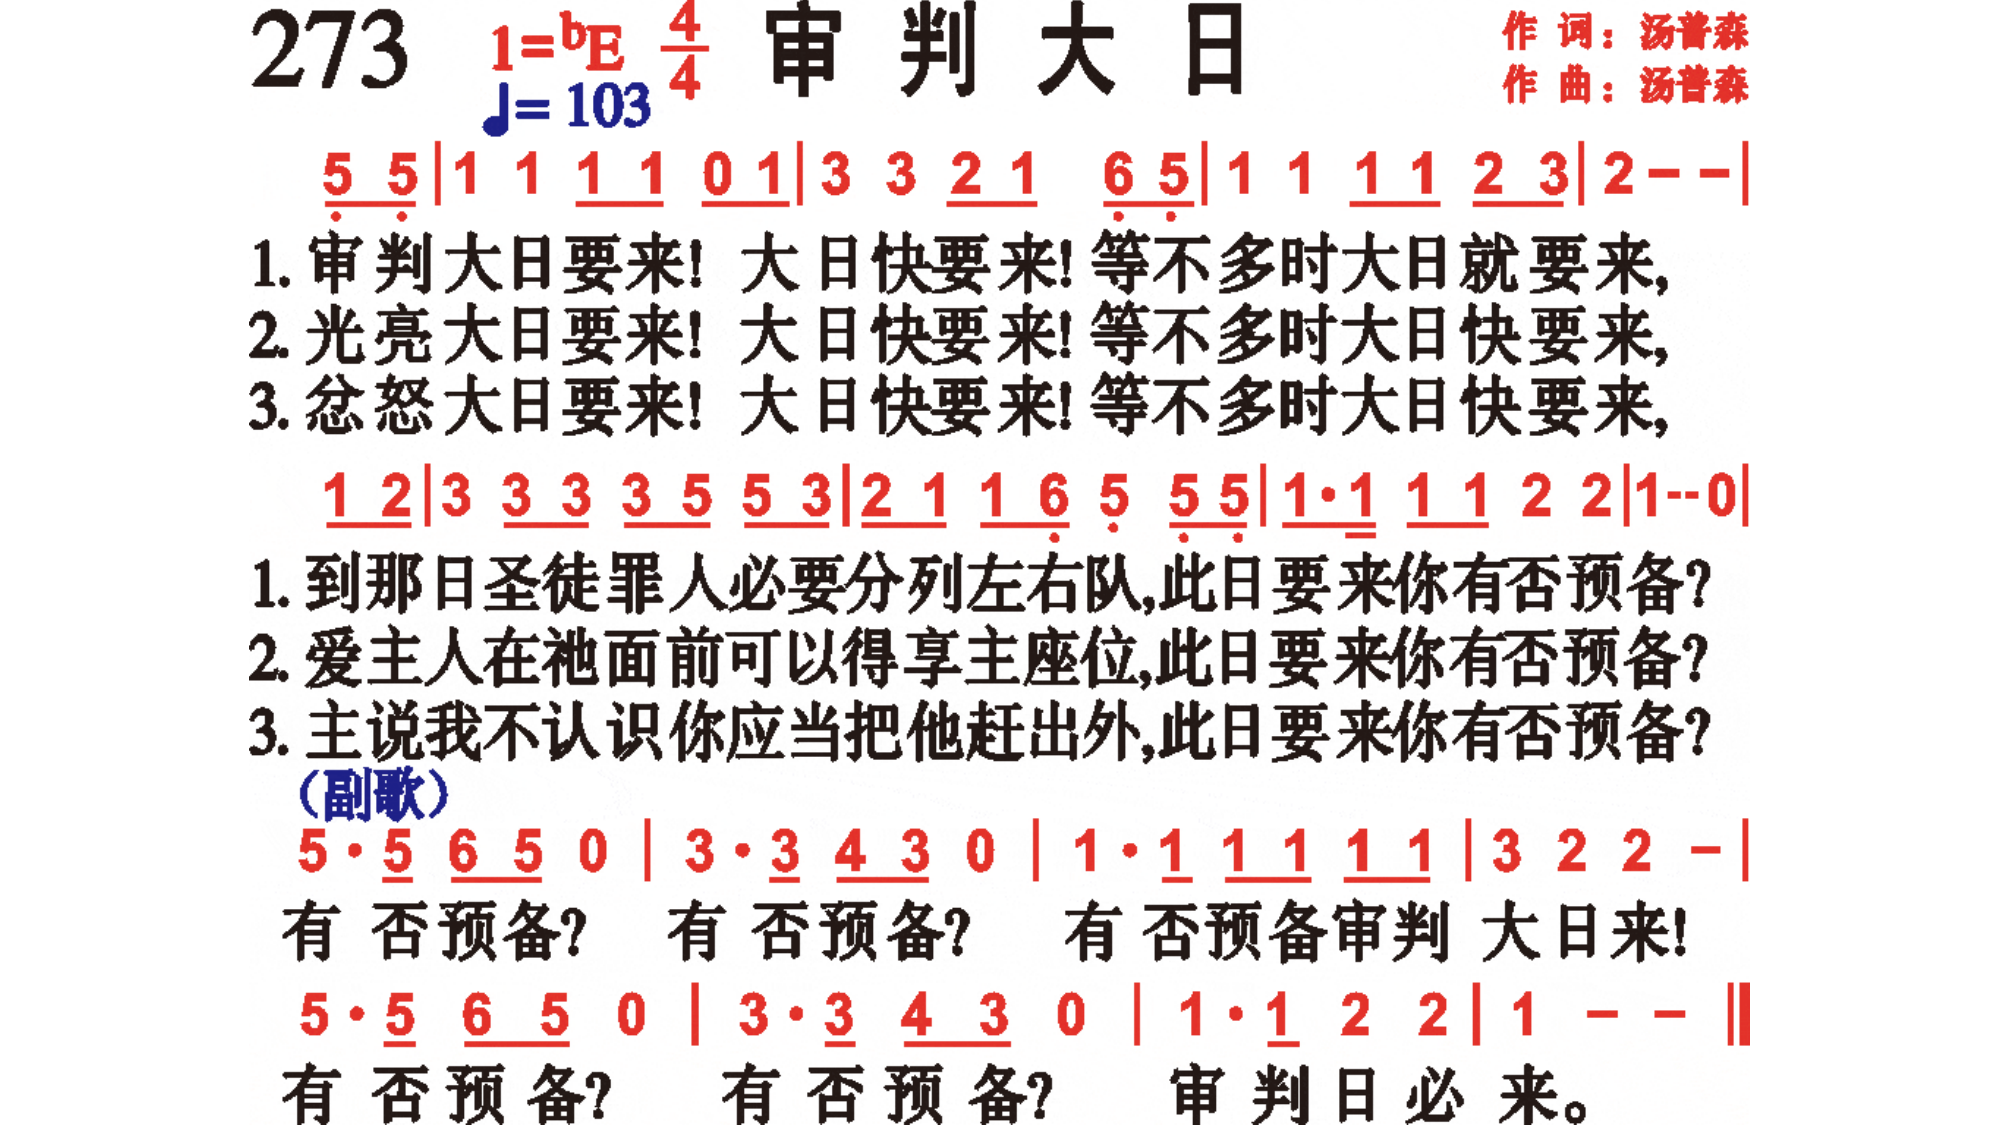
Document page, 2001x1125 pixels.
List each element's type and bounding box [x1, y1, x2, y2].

picture [249, 0, 1750, 1125]
